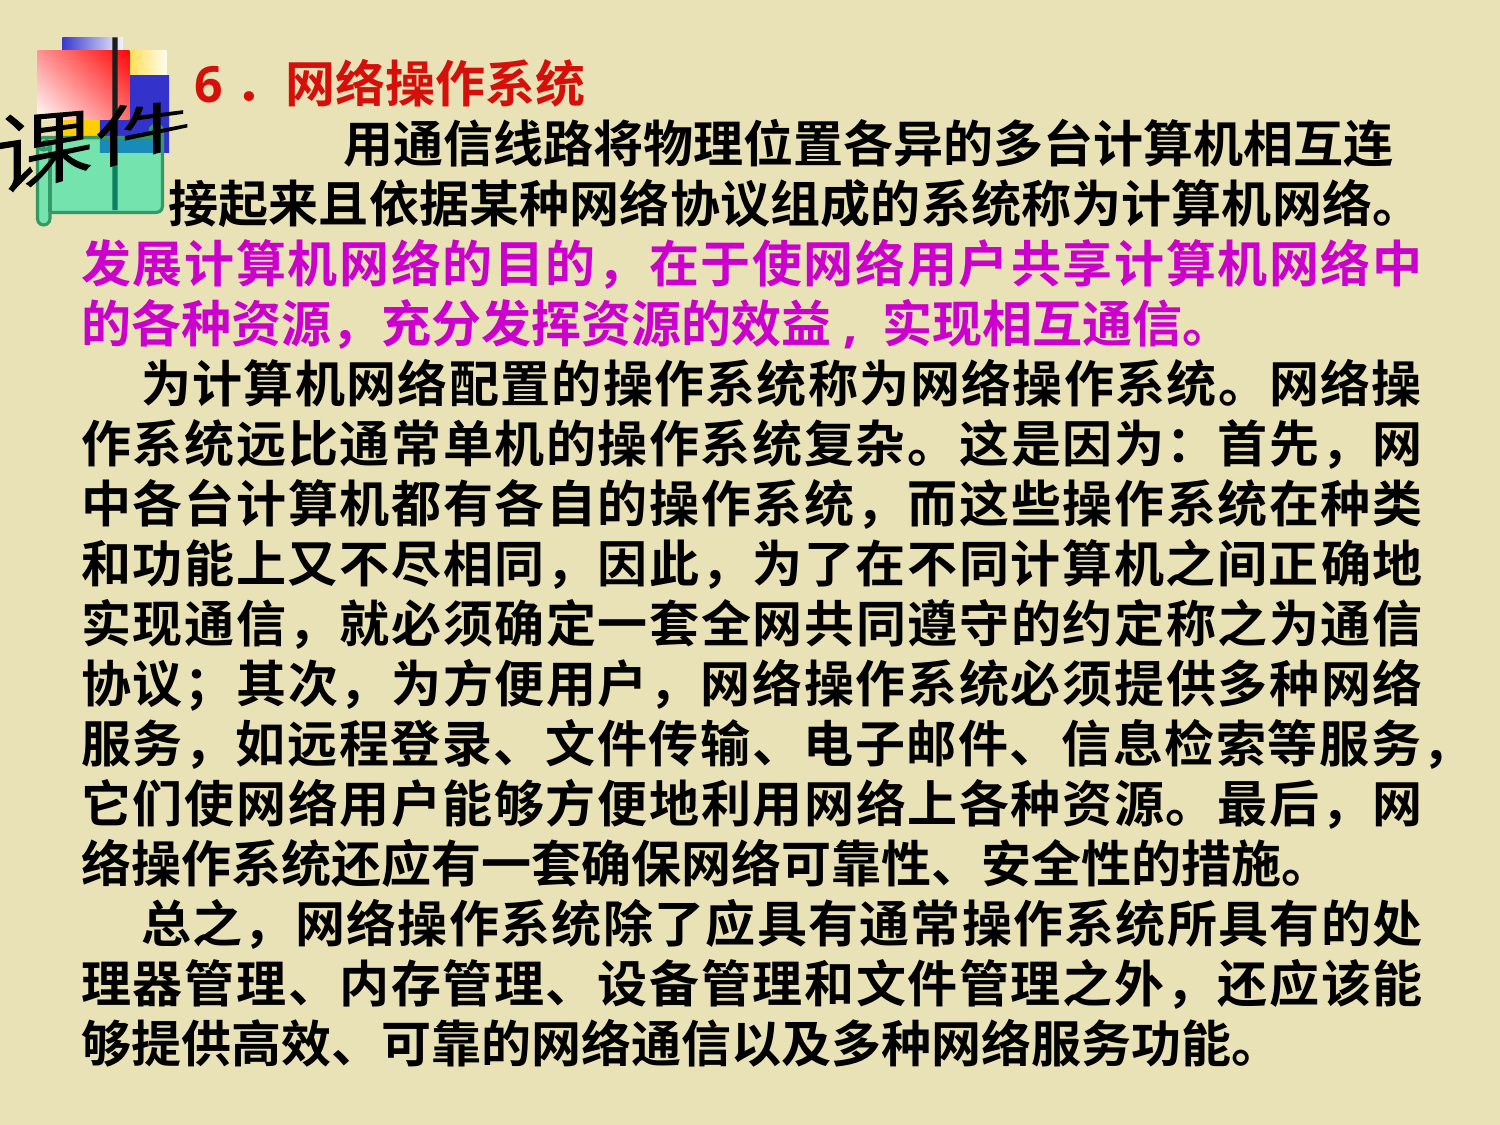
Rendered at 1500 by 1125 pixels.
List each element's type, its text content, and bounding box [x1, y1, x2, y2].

text_box 6．网络操作系统 用通信线路将物理位置各异的多台计算机相互连 接起来且依据某种网络协议组成的系统称为计算机网络。发展计算机网络的目的，在于使网络用户共享计算机网络中的各种资源，充分发挥资源的效益, 实现相互通信。 为计算机网络配置的操作系统称为网络操作系统。网络操作系统远比通常单机的操作系统复杂。这是因为：首先，网中各台计算机都有各自的操作系统，而这些操作系统在种类和功能上又不尽相同，因此，为了在不同计算机之间正确地实现通信，就必须确定一套全网共同遵守的约定称之为通信协议；其次，为方便用户，网络操作系统必须提供多种网络服务，如远程登录、文件传输、电子邮件、信息检索等服务，它们使网络用户能够方便地利用网络上各种资源。最后，网络操作系统还应有一套确保网络可靠性、安全性的措施。 总之，网络操作系统除了应具有通常操作系统所具有的处理器管理、内存管理、设备管理和文件管理之外，还应该能够提供高效、可靠的网络通信以及多种网络服务功能。 [50, 48, 1438, 1077]
